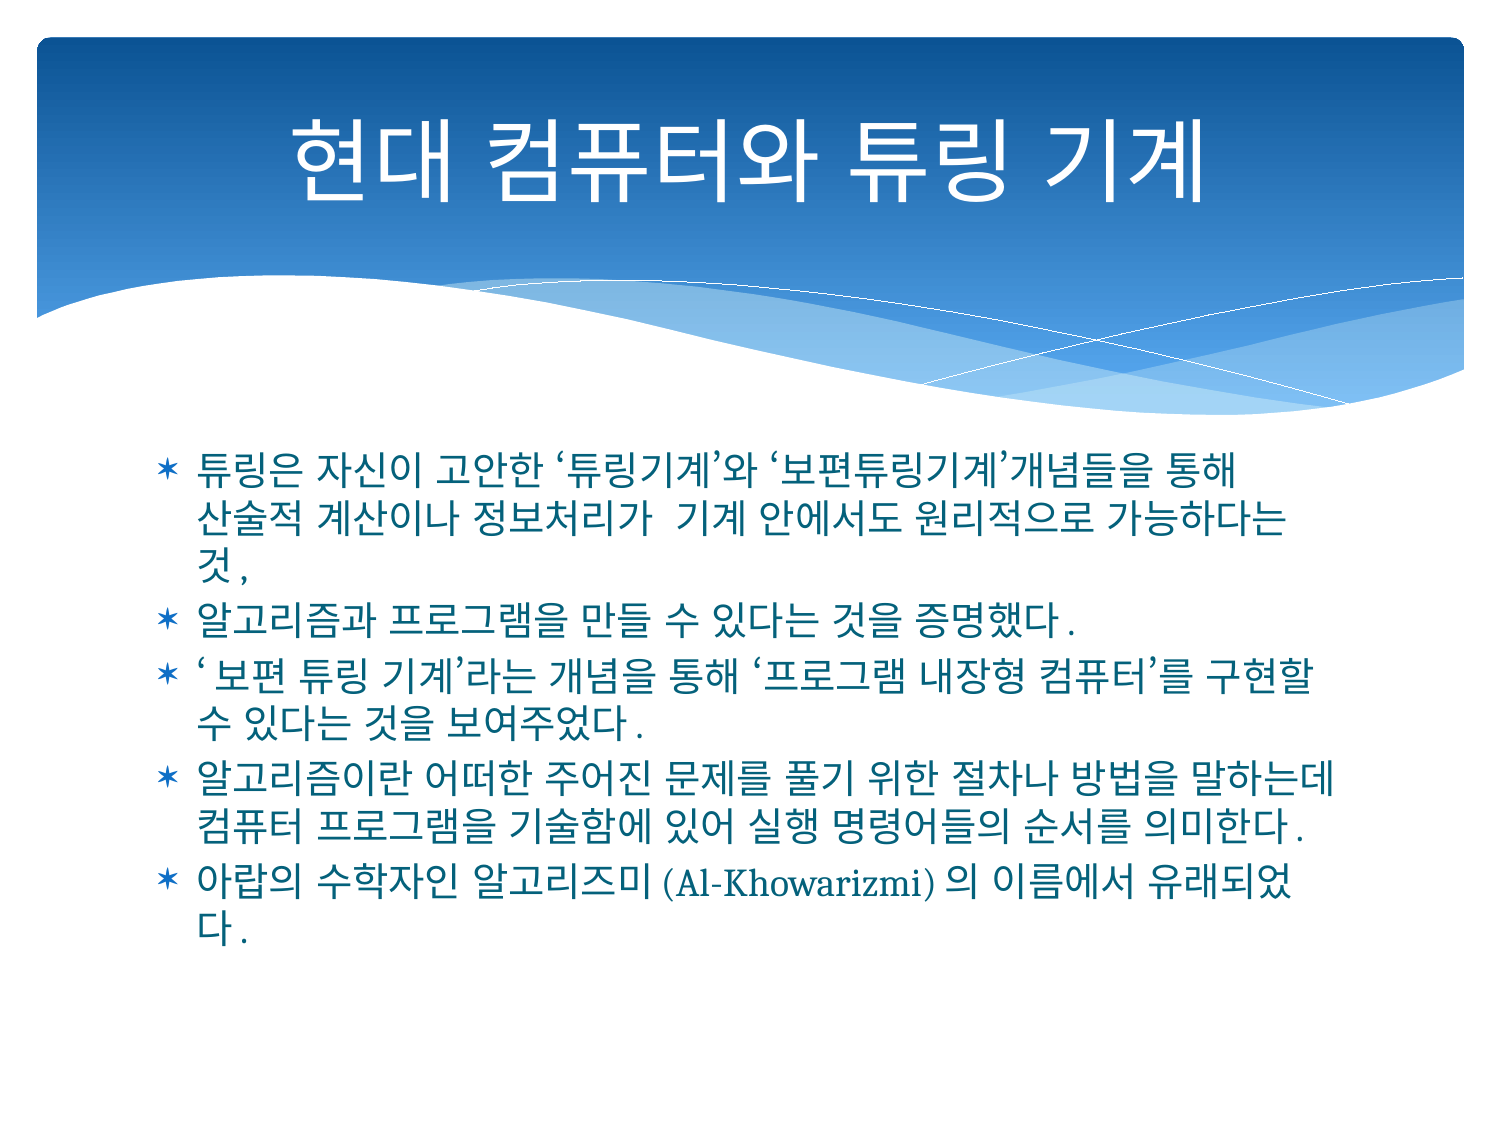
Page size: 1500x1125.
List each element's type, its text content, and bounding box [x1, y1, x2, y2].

list 튜링은 자신이 고안한 ‘튜링기계’와 ‘보편튜링기계’개념들을 통해 산술적 계산이나 정보처리가 기계 안에서도 원리적으로 가능하다는 것, 알고리즘과 프로그램을 만들 수 있다는 것을 증명했다. ‘보편 튜링 기계’라는 개념을 통해 ‘프로그램 내장형 컴퓨터’를 구현할 수 있다는 것을 보여주었다. 알고리즘이란 어떠한 주어진 문제를 풀기 위한 절차나 방법을 말하는데 컴퓨터 프로그램을 기술함에 있어 실행 명령어들의 순서를 의미한다. 아랍의 수학자인 알고리즈미(Al-Khowarizmi)의 이름에서 유래되었다. [143, 438, 1359, 1005]
title 현대 컴퓨터와 튜링 기계 [75, 55, 1425, 261]
